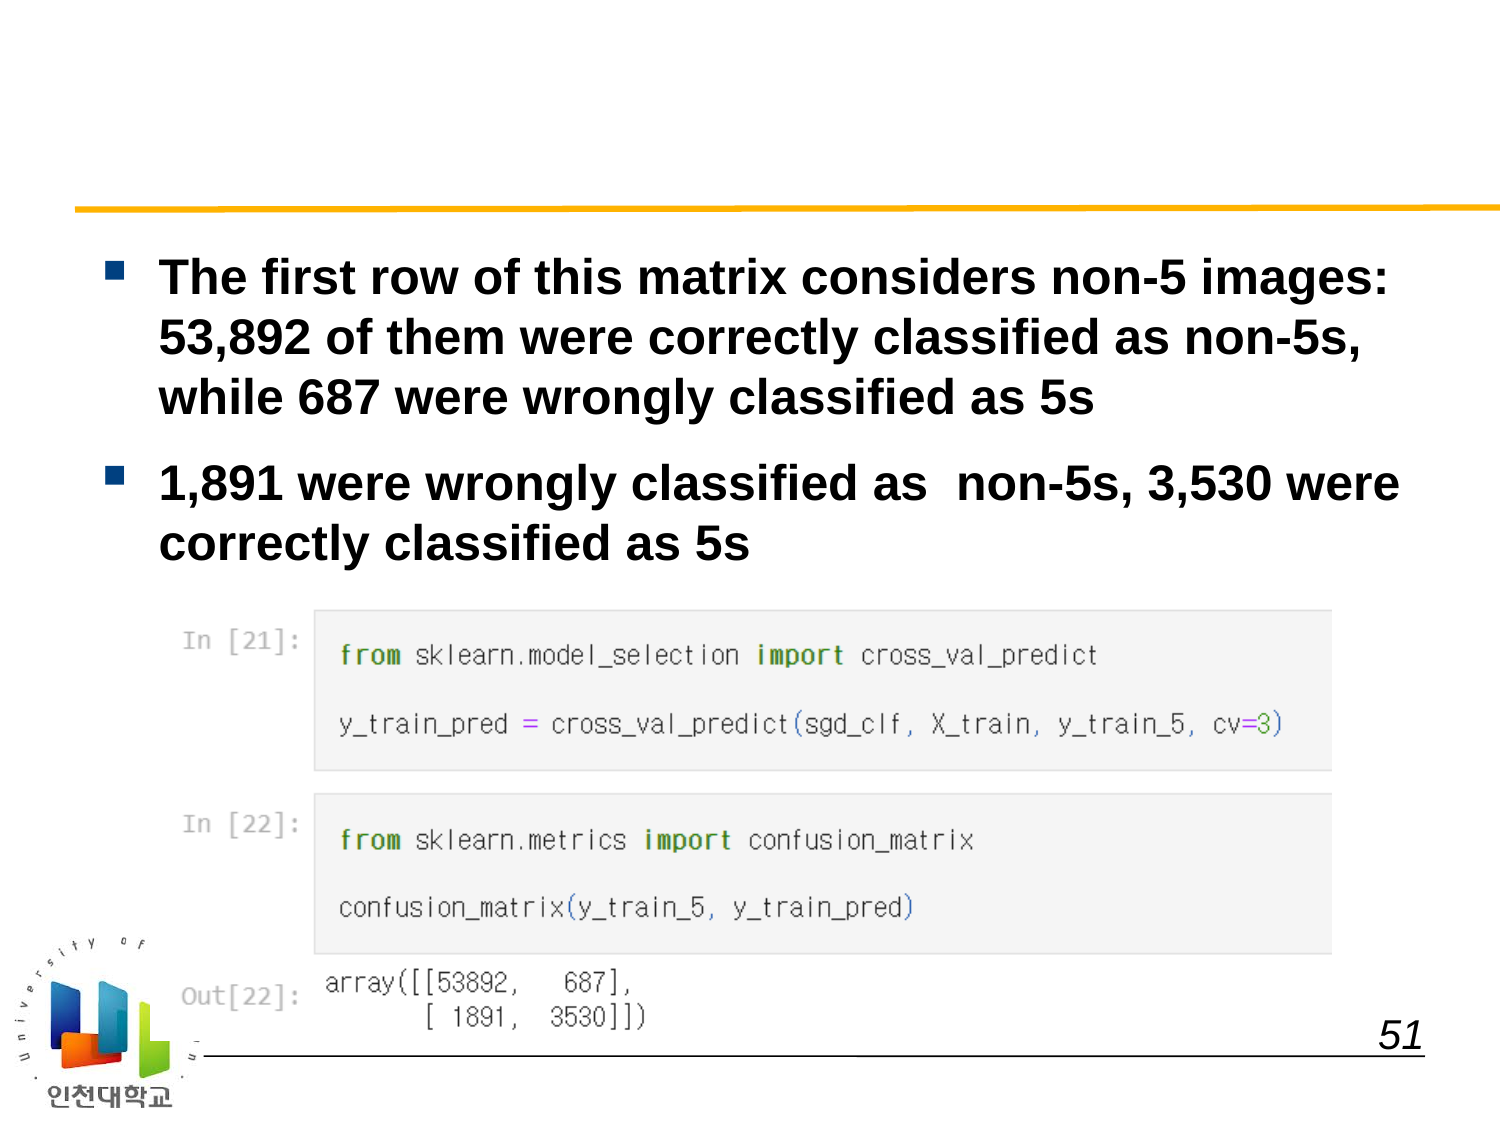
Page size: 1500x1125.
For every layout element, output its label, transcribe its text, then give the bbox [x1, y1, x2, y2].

slide_number 51 [1112, 999, 1440, 1057]
picture [14, 599, 1332, 1108]
list The first row of this matrix considers non-5 images: 53,892 of them were correctly classified as non-5s, while 687 were wrongly classified as 5s 1,891 were wrongly classified as non-5s, 3,530 were correctly classified as 5s [87, 237, 1457, 919]
